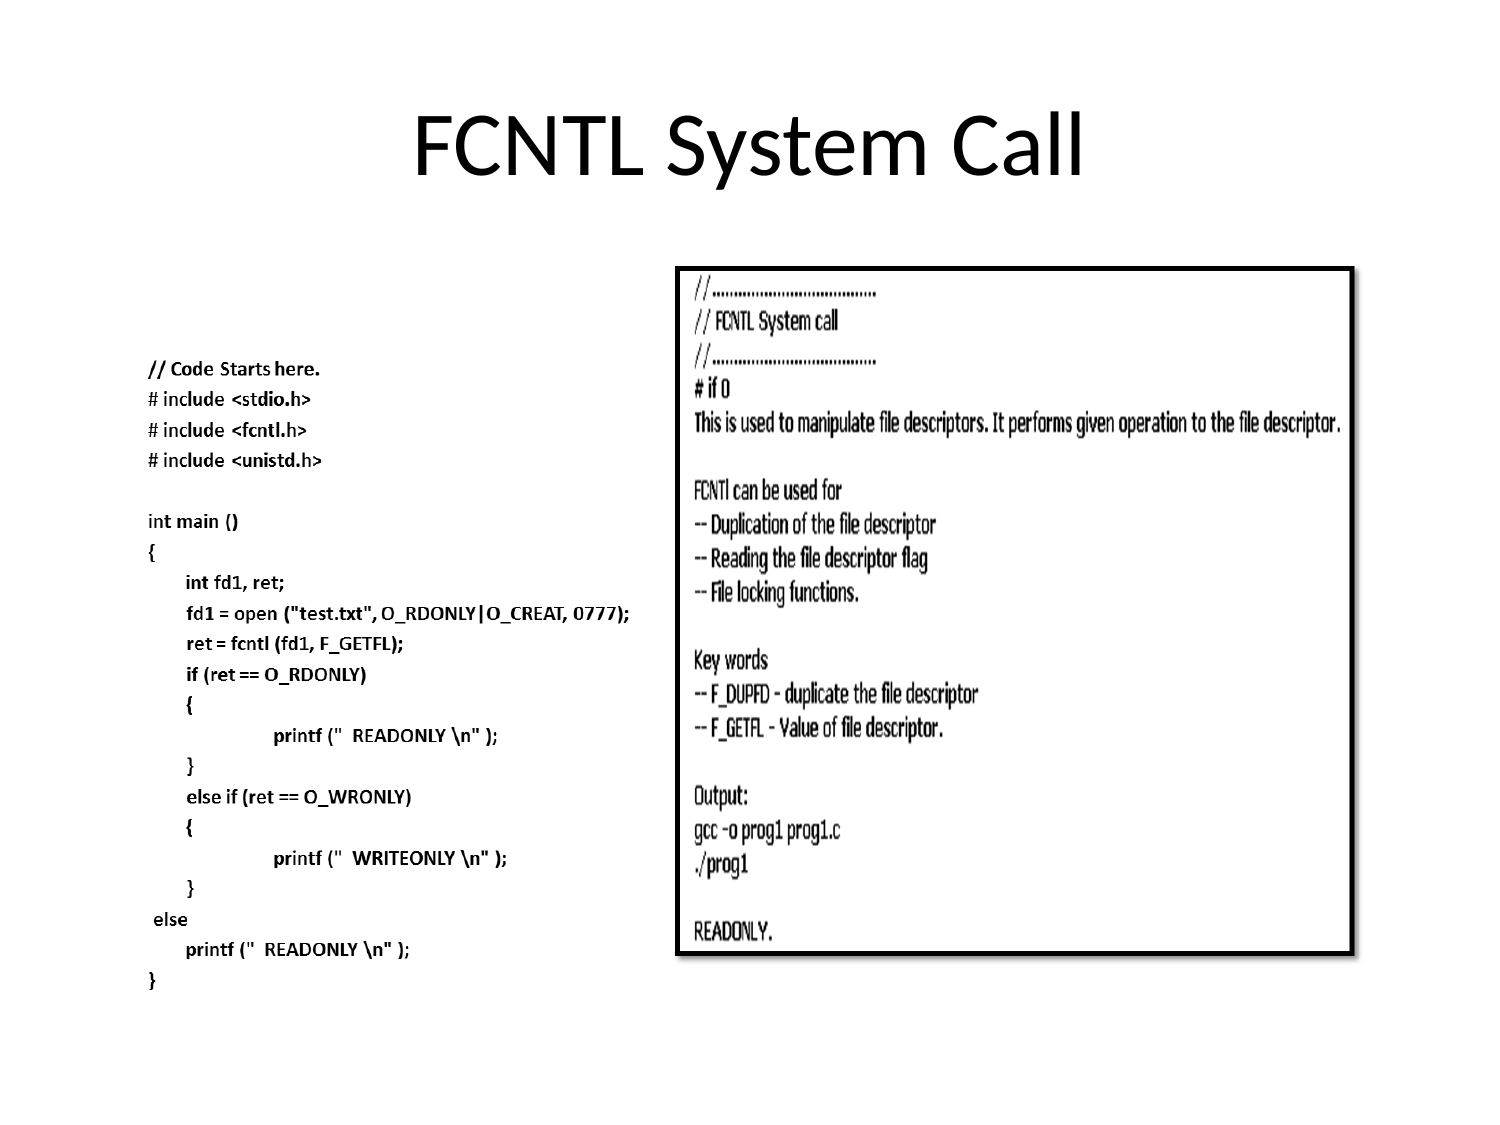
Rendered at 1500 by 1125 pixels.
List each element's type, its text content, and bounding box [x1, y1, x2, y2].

title FCNTL System Call [75, 45, 1425, 233]
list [134, 262, 1365, 1006]
